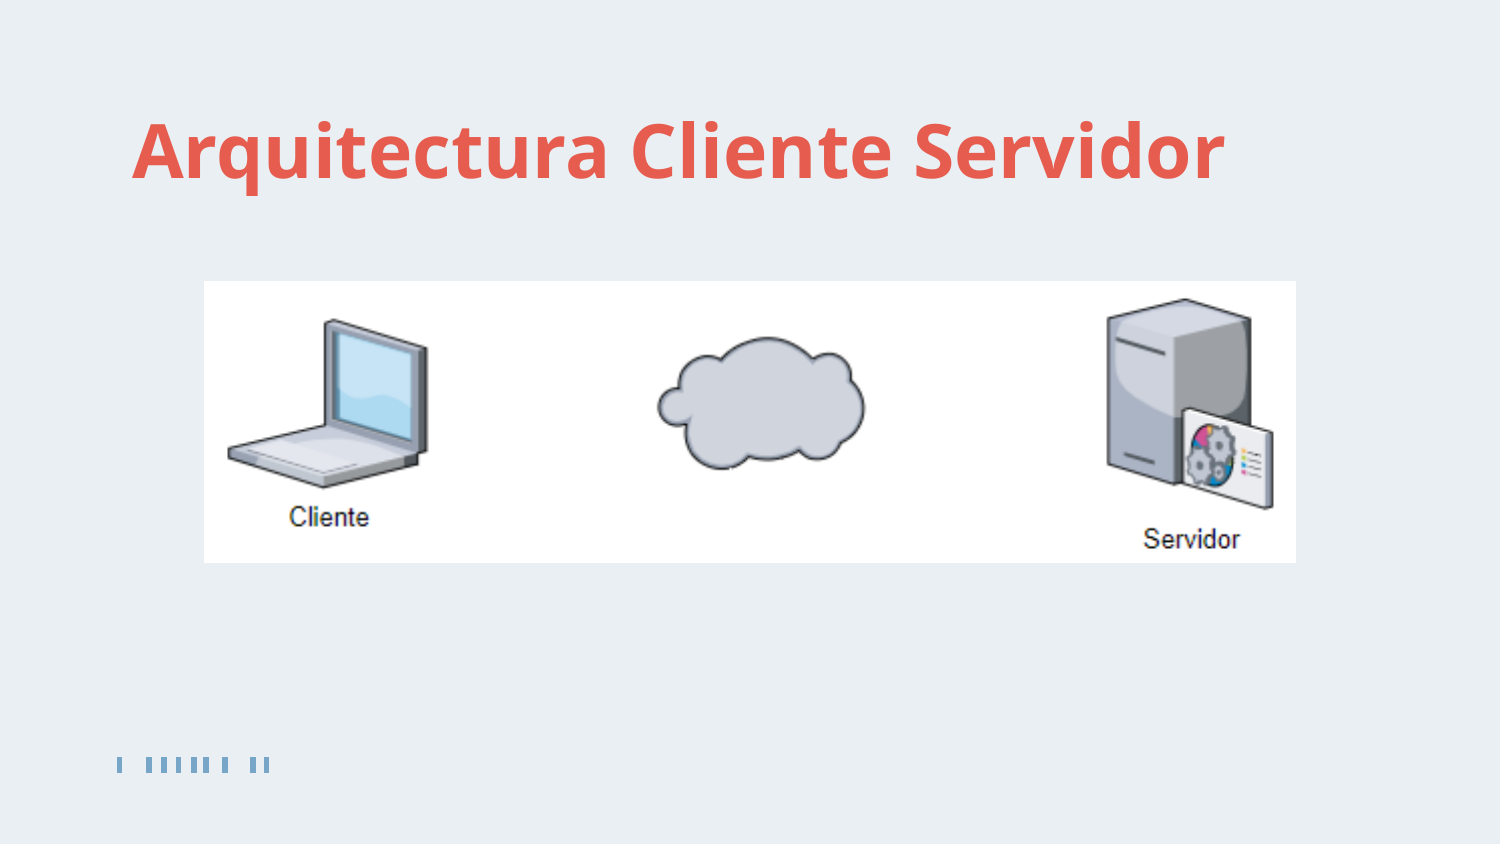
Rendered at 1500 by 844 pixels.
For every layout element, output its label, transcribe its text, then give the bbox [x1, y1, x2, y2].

picture [204, 281, 1296, 563]
title Arquitectura Cliente Servidor [116, 88, 1390, 190]
